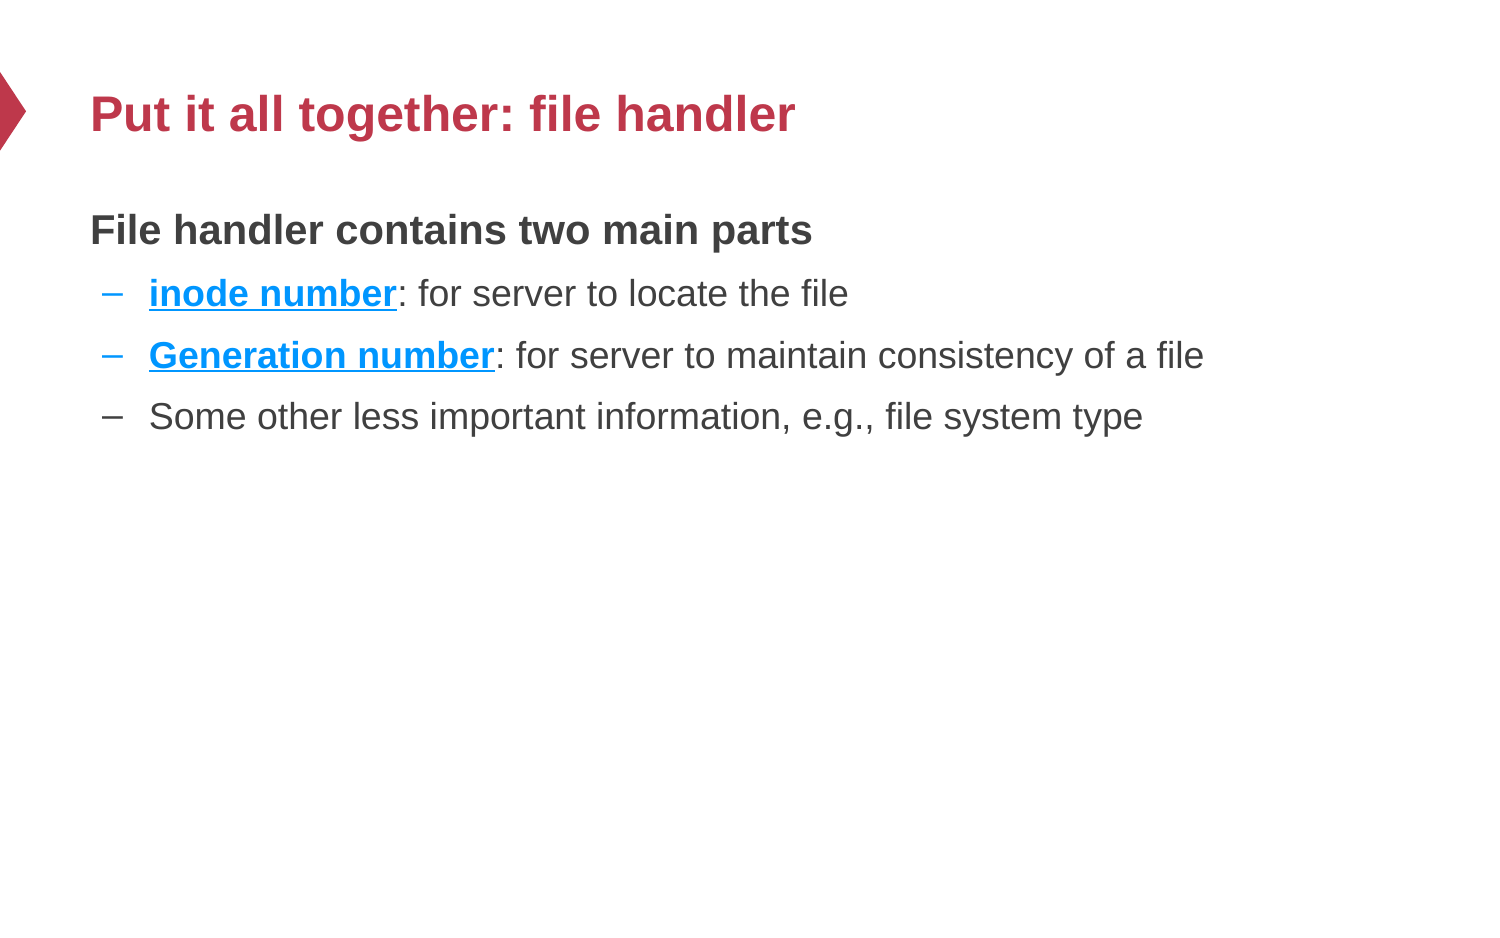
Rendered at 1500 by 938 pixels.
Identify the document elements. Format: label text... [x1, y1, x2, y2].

list File handler contains two main parts inode number: for server to locate the file Generation number: for server to maintain consistency of a file Some other less important information, e.g., file system type [75, 185, 1425, 804]
title Put it all together: file handler [75, 37, 1425, 185]
